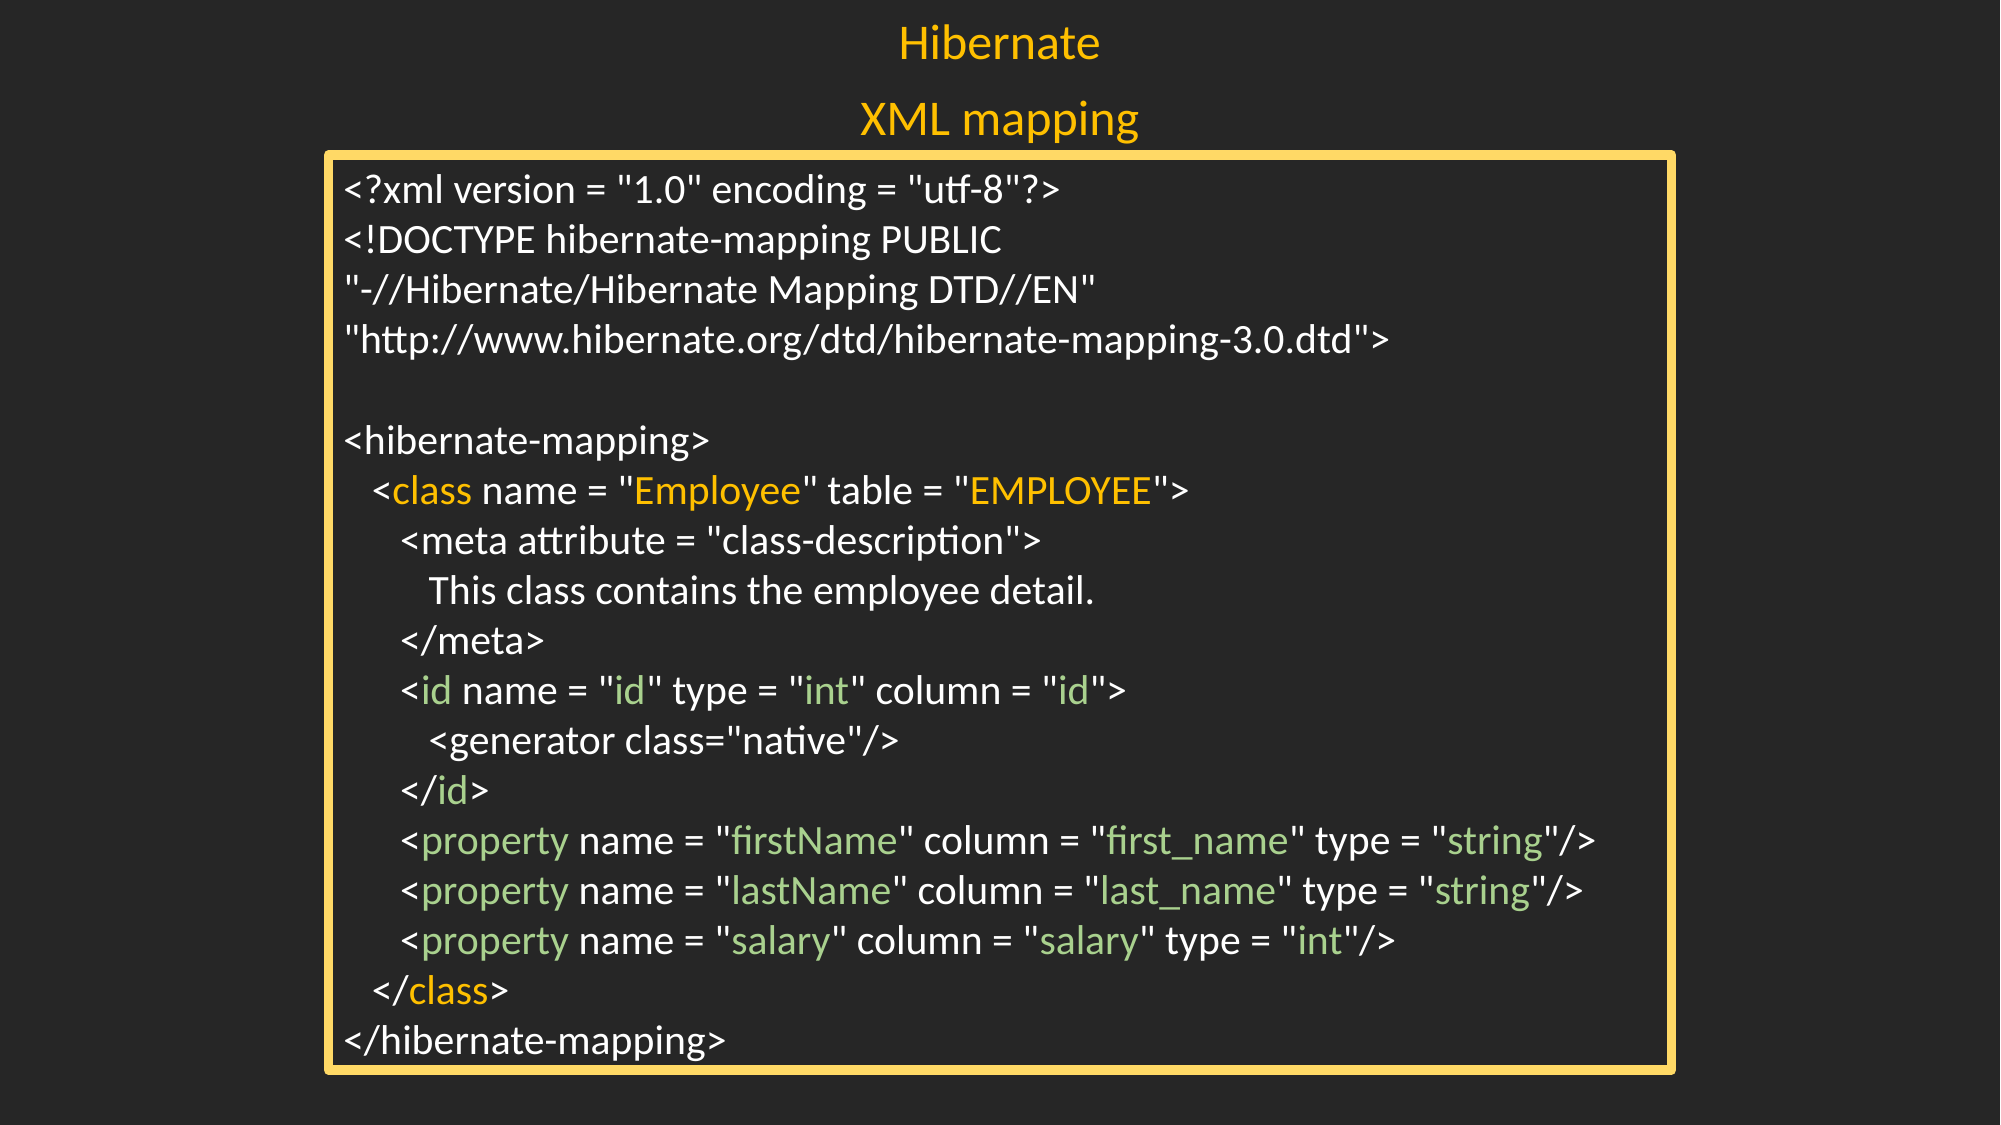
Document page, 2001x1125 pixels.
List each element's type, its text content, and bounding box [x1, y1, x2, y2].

text_box XML mapping [845, 78, 1155, 153]
text_box Hibernate [883, 2, 1117, 78]
text_box <?xml version = "1.0" encoding = "utf-8"?> <!DOCTYPE hibernate-mapping PUBLIC "-//Hibernate/Hibernate Mapping DTD//EN" "http://www.hibernate.org/dtd/hibernate-mapping-3.0.dtd"> <hibernate-mapping> <class name = "Employee" table = "EMPLOYEE"> <meta attribute = "class-description"> This class contains the employee detail. </meta> <id name = "id" type = "int" column = "id"> <generator class="native"/> </id> <property name = "firstName" column = "first_name" type = "string"/> <property name = "lastName" column = "last_name" type = "string"/> <property name = "salary" column = "salary" type = "int"/> </class> </hibernate-mapping> [328, 154, 1672, 1070]
